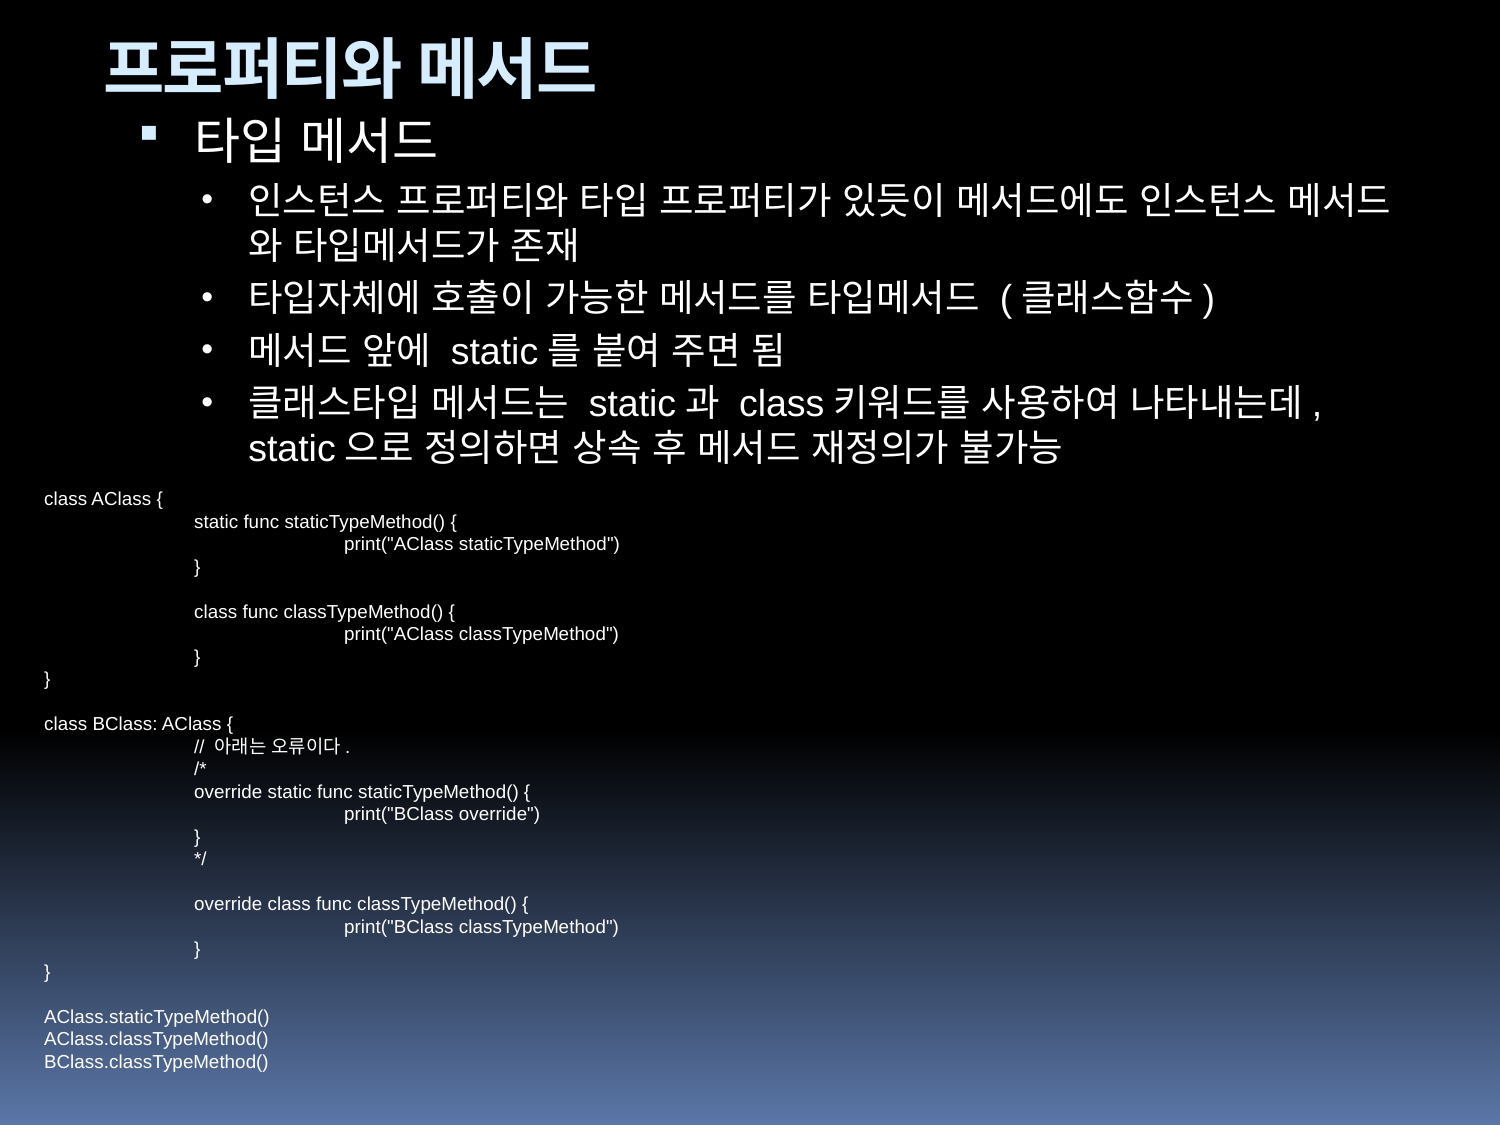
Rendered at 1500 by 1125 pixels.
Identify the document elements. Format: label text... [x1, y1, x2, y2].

text_box 프로퍼티와 메서드 [88, 19, 1500, 117]
text_box class AClass { static func staticTypeMethod() { print("AClass staticTypeMethod") } class func classTypeMethod() { print("AClass classTypeMethod") } } class BClass: AClass { // 아래는 오류이다. /* override static func staticTypeMethod() { print("BClass override") } */ override class func classTypeMethod() { print("BClass classTypeMethod") } } AClass.staticTypeMethod() AClass.classTypeMethod() BClass.classTypeMethod() [29, 479, 1459, 1080]
text_box 타입 메서드 인스턴스 프로퍼티와 타입 프로퍼티가 있듯이 메서드에도 인스턴스 메서드 와 타입메서드가 존재 타입자체에 호출이 가능한 메서드를 타입메서드 (클래스함수) 메서드 앞에 static를 붙여 주면 됨 클래스타입 메서드는 static과 class키워드를 사용하여 나타내는데, static으로 정의하면 상속 후 메서드 재정의가 불가능 [112, 101, 1424, 479]
